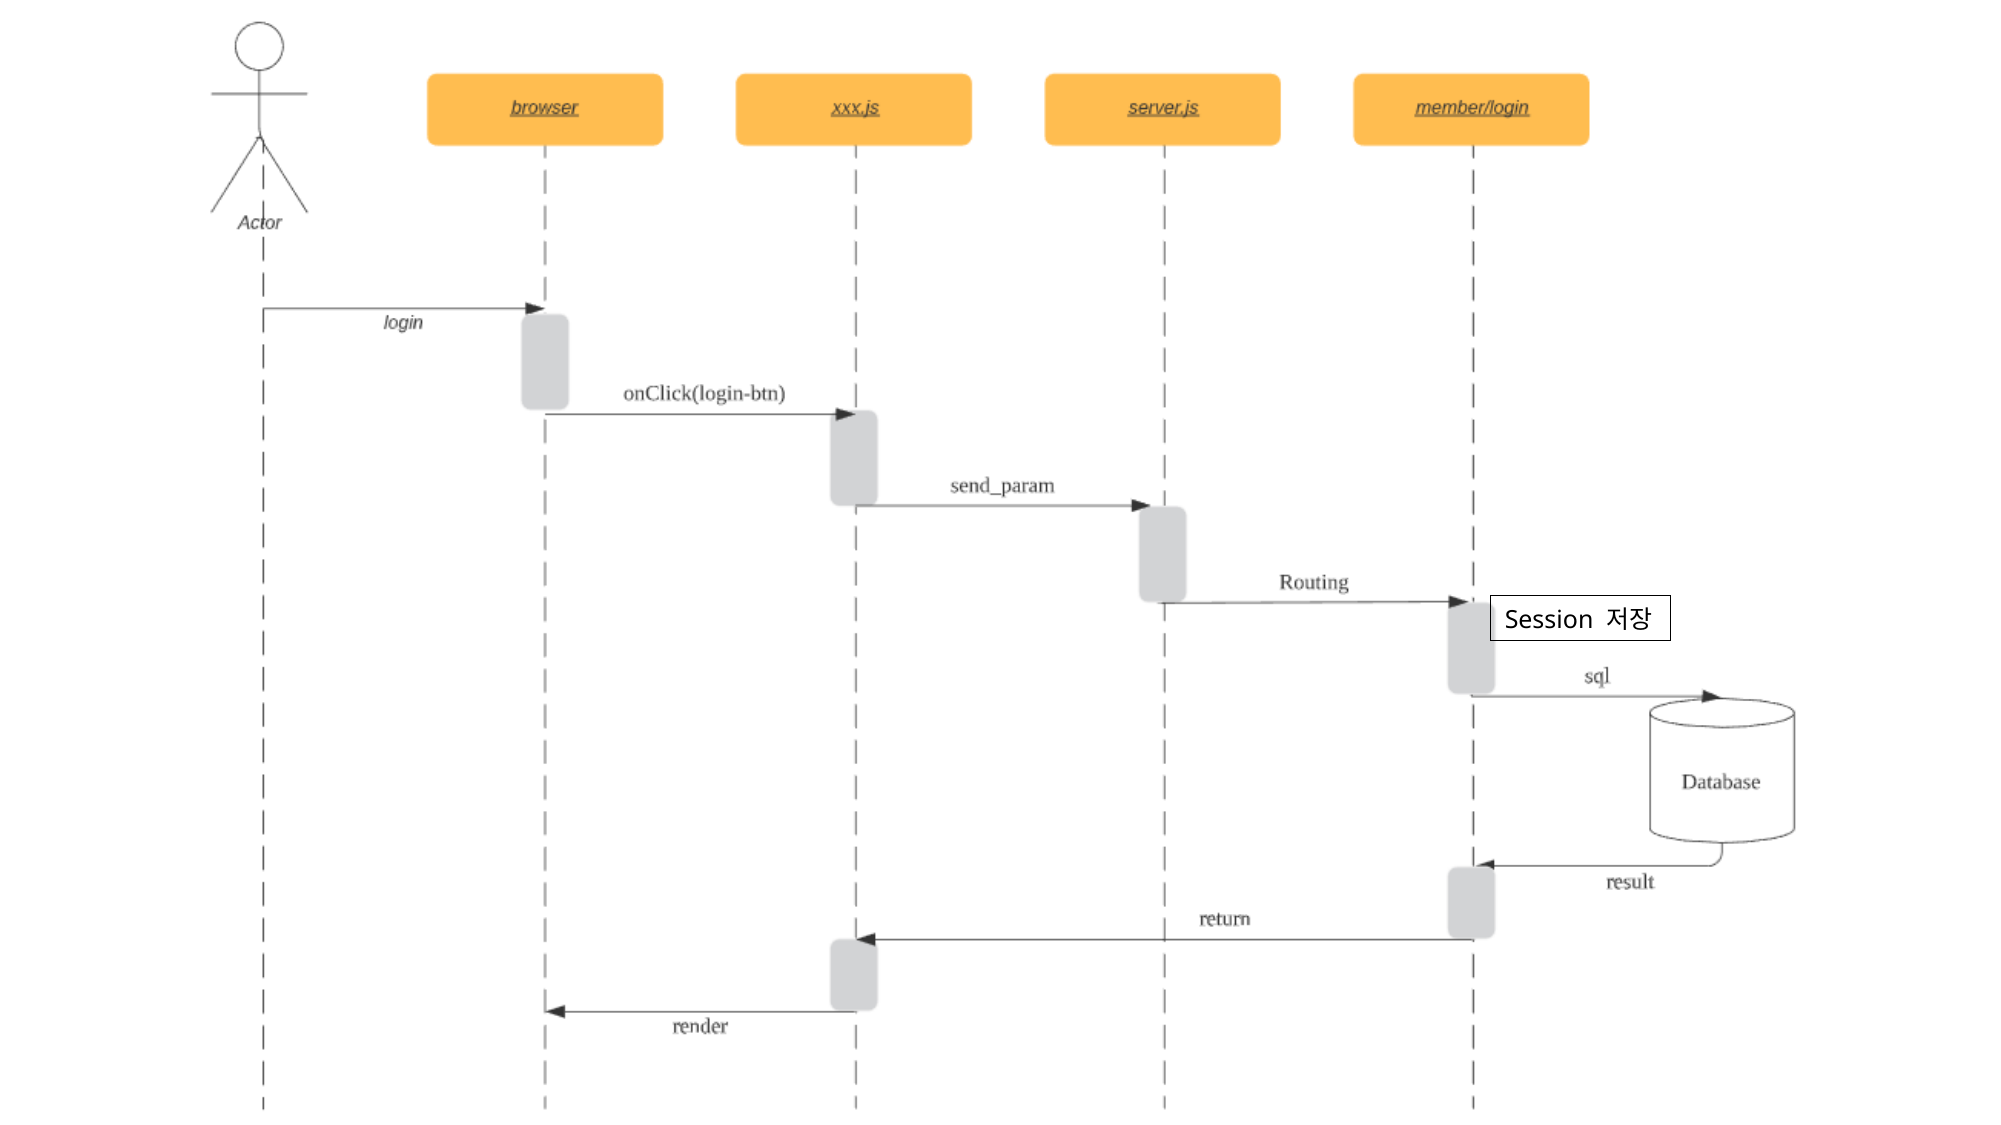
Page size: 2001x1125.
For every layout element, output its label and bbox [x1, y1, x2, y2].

picture [163, 0, 1837, 1125]
